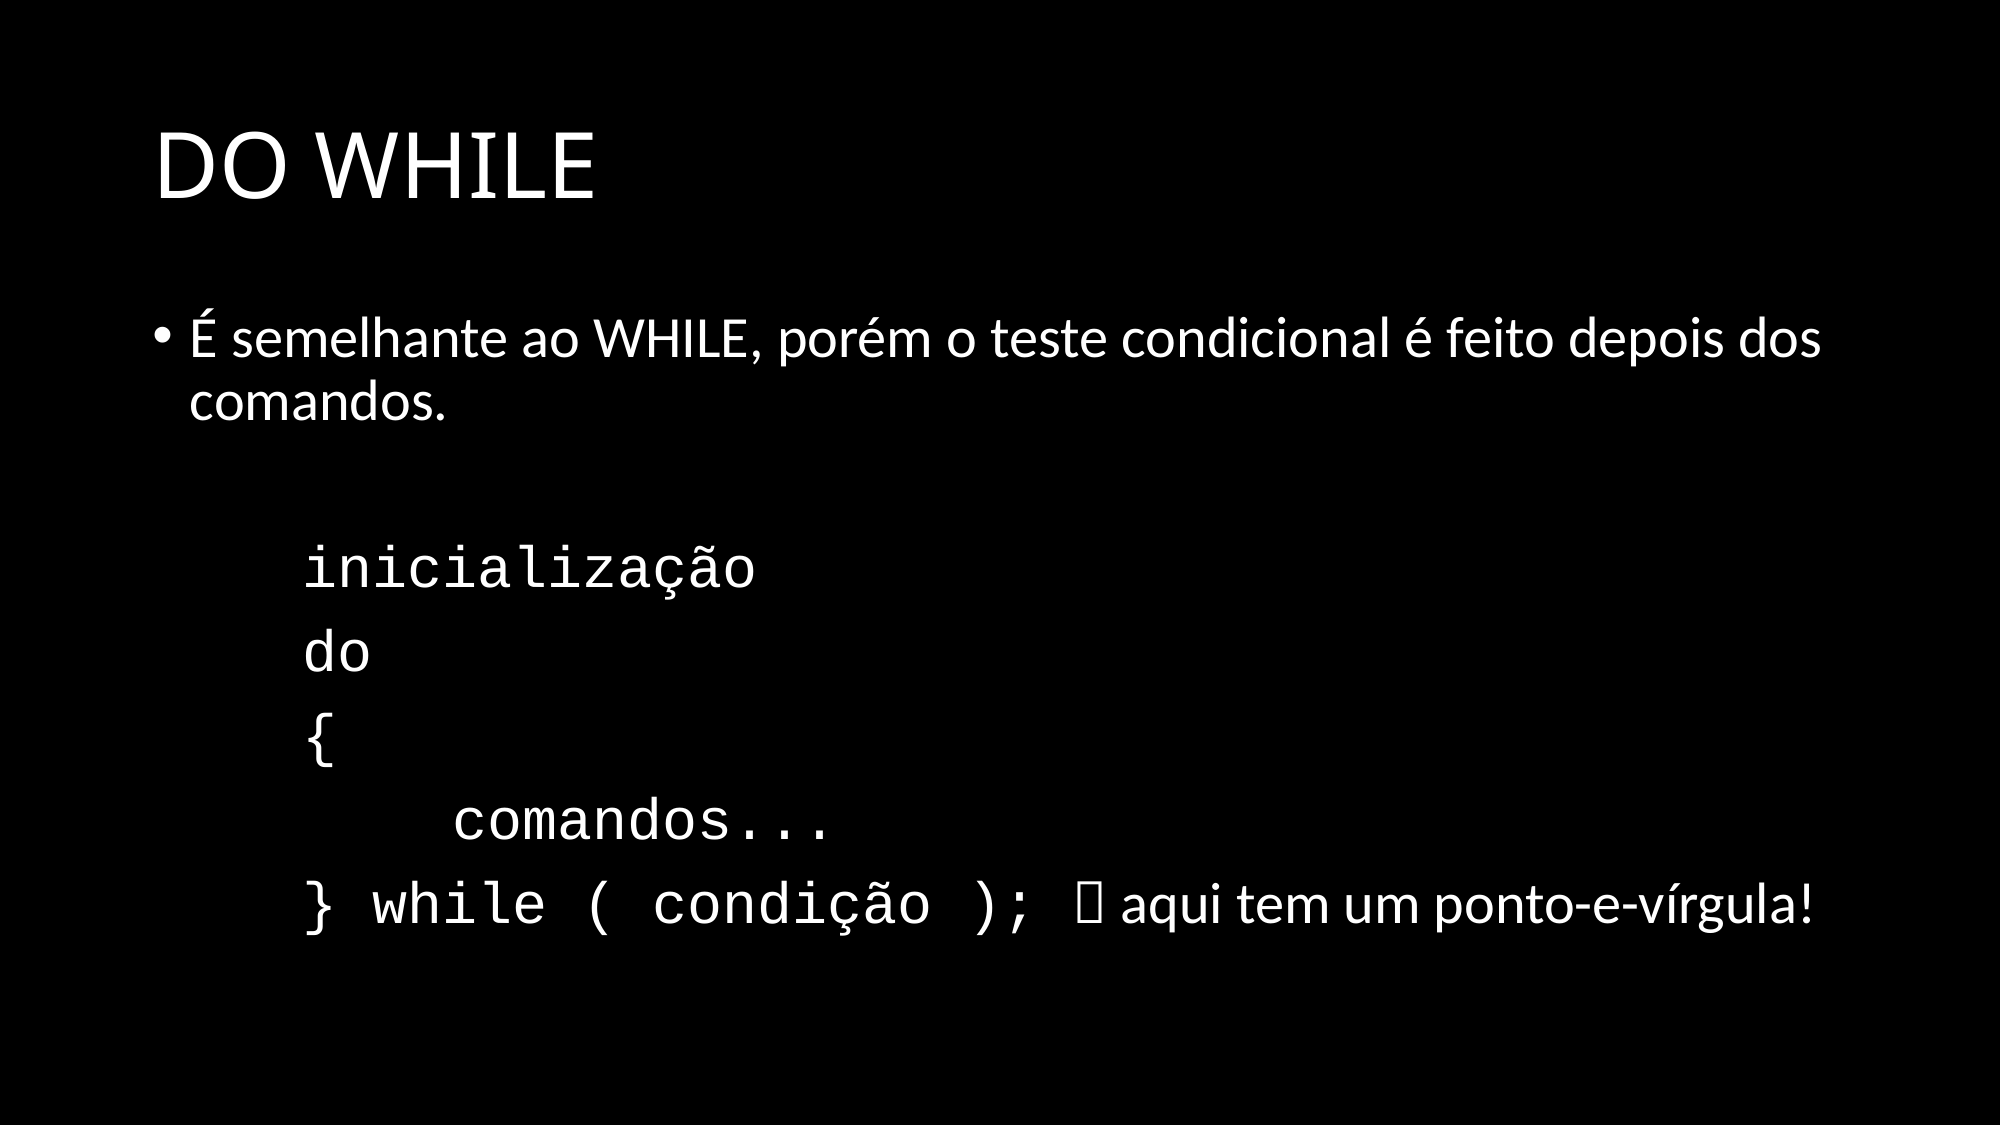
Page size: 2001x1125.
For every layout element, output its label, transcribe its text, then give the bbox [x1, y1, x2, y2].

title DO WHILE [137, 59, 1863, 278]
list É semelhante ao WHILE, porém o teste condicional é feito depois dos comandos. inicialização do { comandos... } while ( condição );  aqui tem um ponto-e-vírgula! [137, 299, 1863, 1014]
